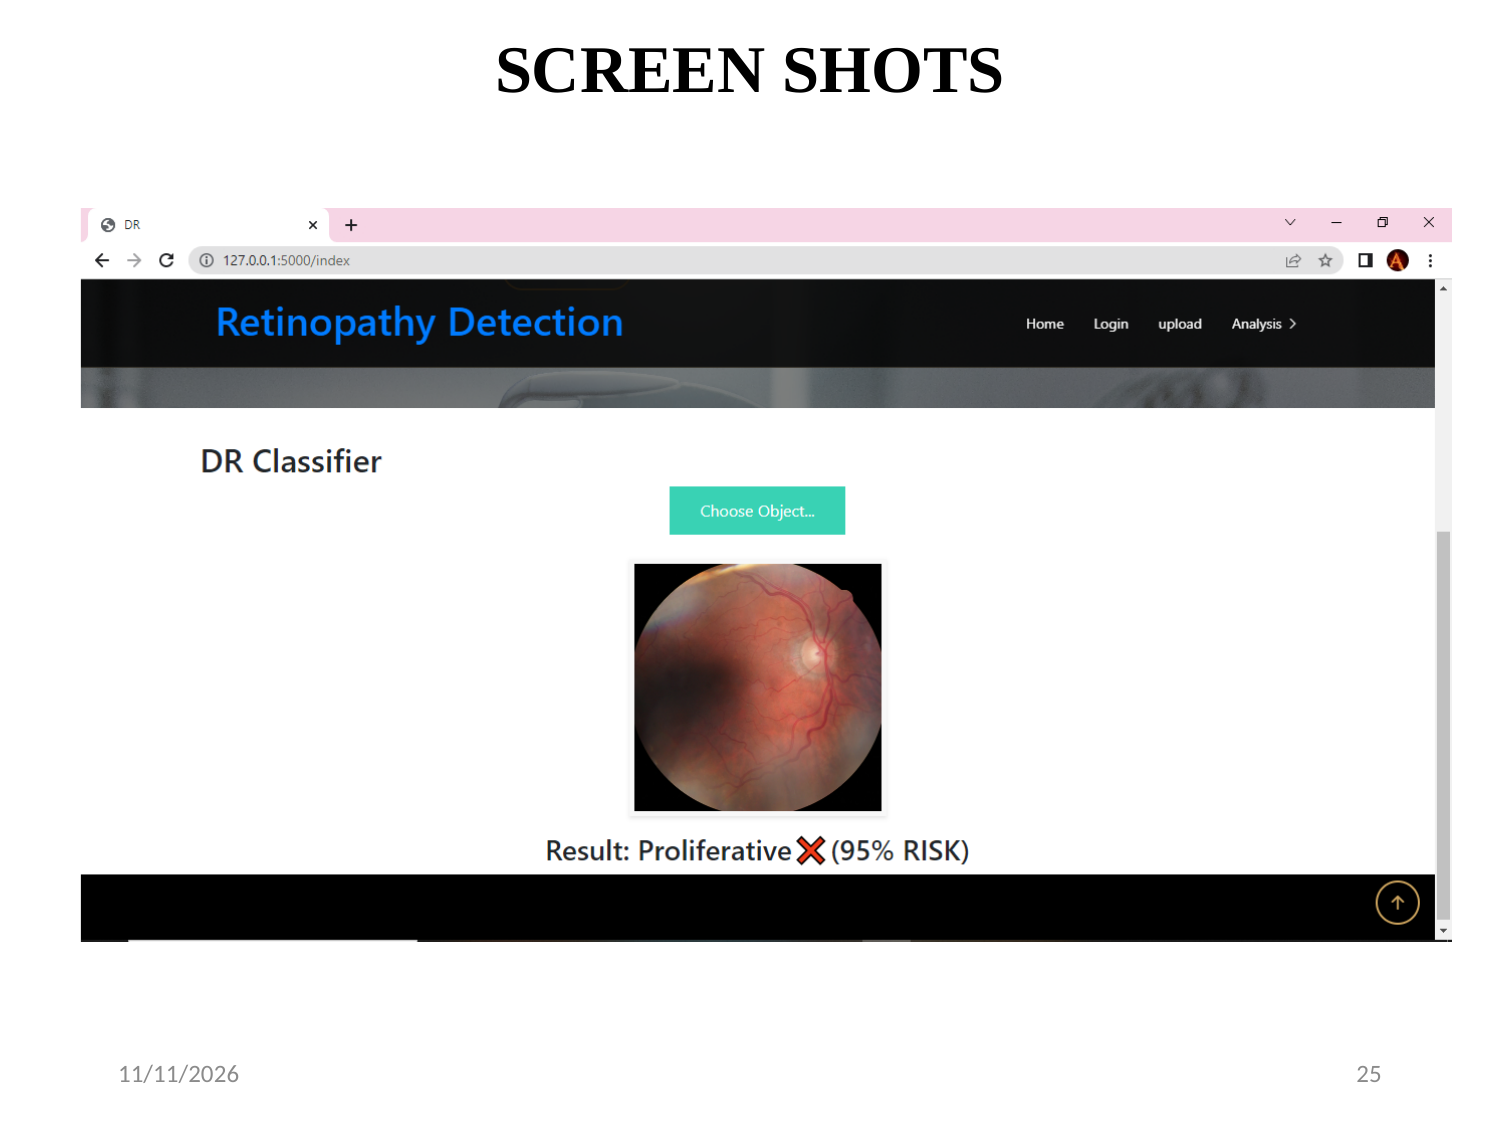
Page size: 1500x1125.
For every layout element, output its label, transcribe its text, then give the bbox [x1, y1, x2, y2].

title SCREEN SHOTS [103, 27, 1397, 115]
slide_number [103, 1042, 441, 1103]
slide_number 25 [1059, 1042, 1397, 1103]
picture [80, 208, 1453, 942]
